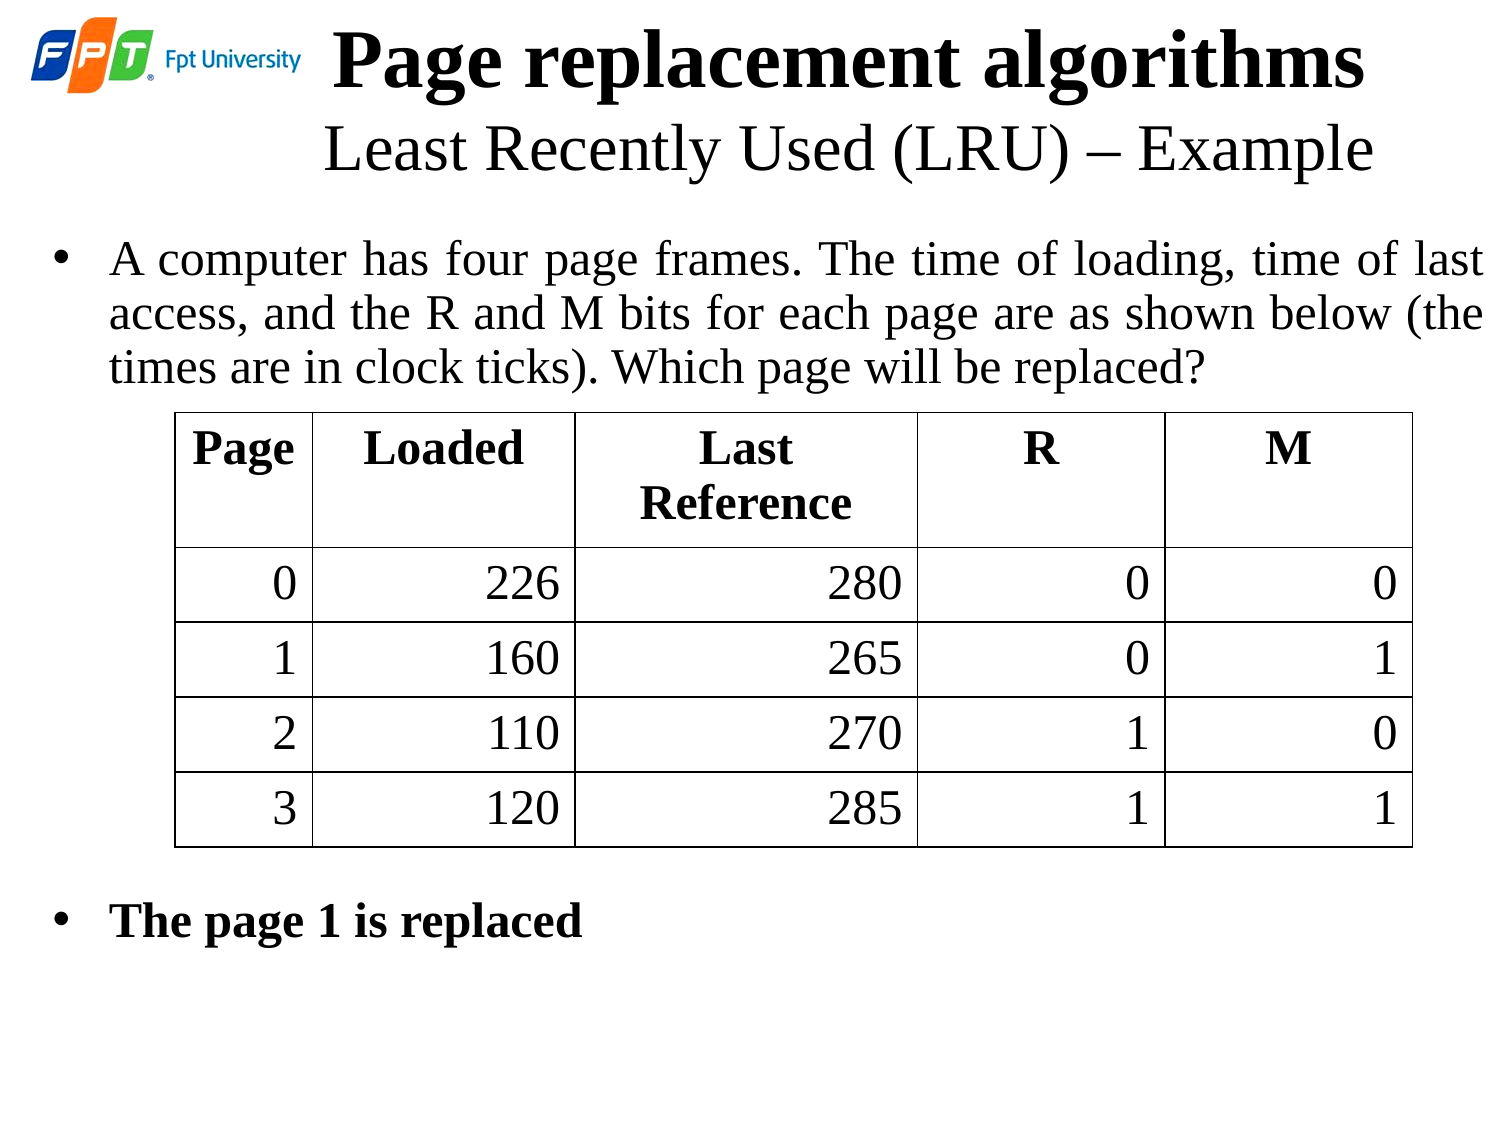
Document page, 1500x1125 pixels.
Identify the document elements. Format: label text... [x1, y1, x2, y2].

table_cell 0 [176, 548, 312, 621]
table_cell 160 [313, 623, 574, 696]
table_cell 1 [918, 698, 1164, 771]
table_cell 0 [918, 623, 1164, 696]
table_header Last Reference [576, 413, 917, 547]
table_cell 3 [176, 773, 312, 846]
table_header Loaded [313, 413, 574, 547]
table_cell 270 [576, 698, 917, 771]
table_header R [918, 413, 1164, 547]
table_header M [1166, 413, 1412, 547]
table_cell 110 [313, 698, 574, 771]
list A computer has four page frames. The time of loading, time of last access, and the R and M bits for each page are as shown below (the times are in clock ticks). Which page will be replaced? The page 1 is replaced [37, 224, 1500, 1125]
title Page replacement algorithms Least Recently Used (LRU) – Example [200, 0, 1500, 188]
table_cell 1 [918, 773, 1164, 846]
table_cell 0 [1166, 698, 1412, 771]
picture [0, 0, 200, 122]
table_cell 120 [313, 773, 574, 846]
table_cell 285 [576, 773, 917, 846]
table_cell 226 [313, 548, 574, 621]
table_header Page [176, 413, 312, 547]
table_cell 1 [176, 623, 312, 696]
table_cell 265 [576, 623, 917, 696]
table_cell 1 [1166, 623, 1412, 696]
table_cell 2 [176, 698, 312, 771]
table_cell 1 [1166, 773, 1412, 846]
table_cell 0 [918, 548, 1164, 621]
table_cell 280 [576, 548, 917, 621]
table_cell 0 [1166, 548, 1412, 621]
